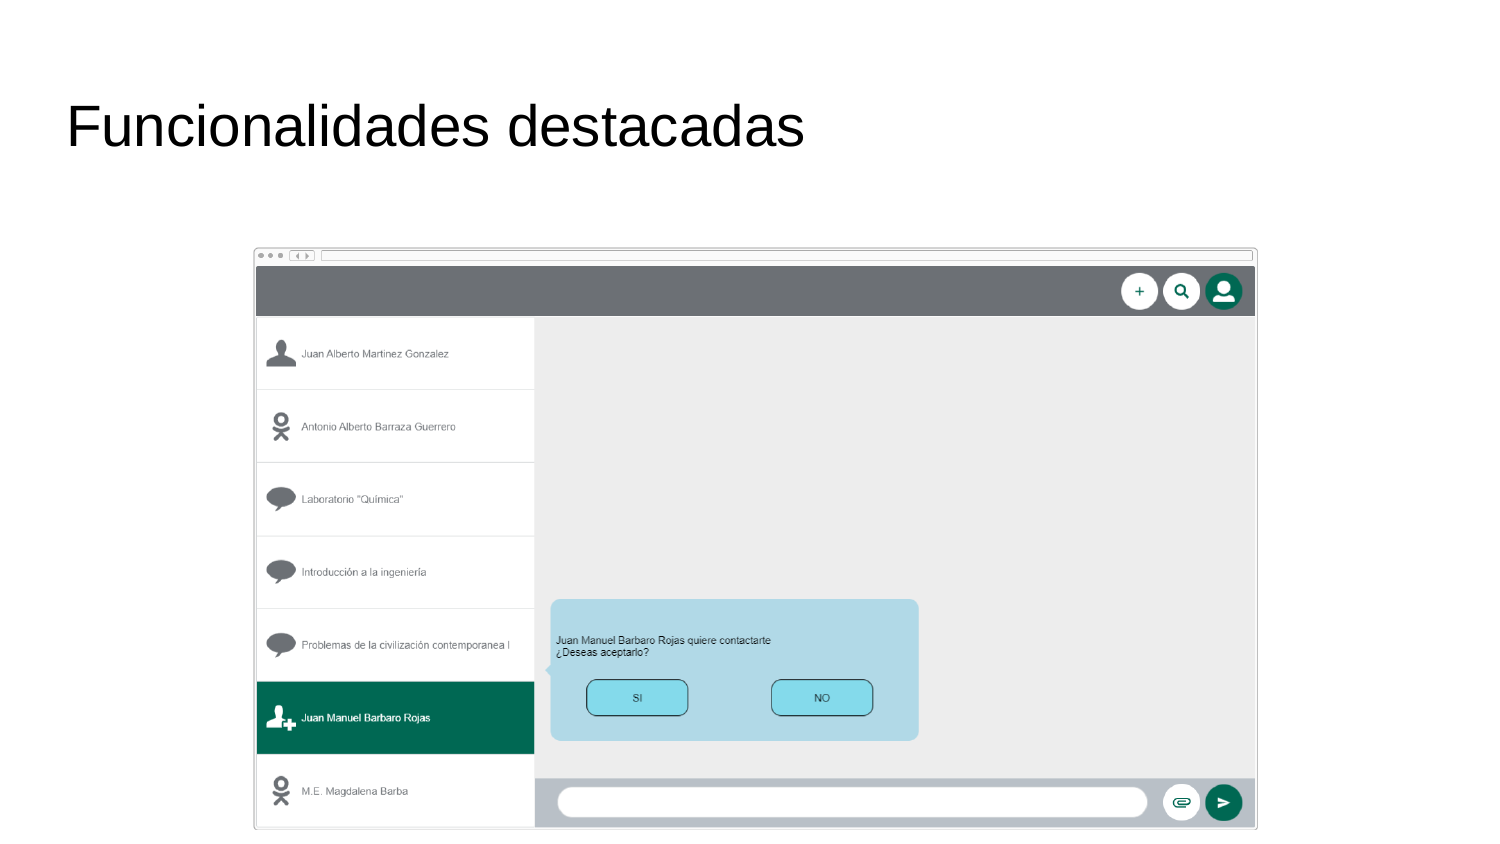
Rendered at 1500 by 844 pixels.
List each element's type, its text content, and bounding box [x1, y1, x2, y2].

title Funcionalidades destacadas [51, 72, 1449, 167]
picture [251, 244, 1258, 831]
